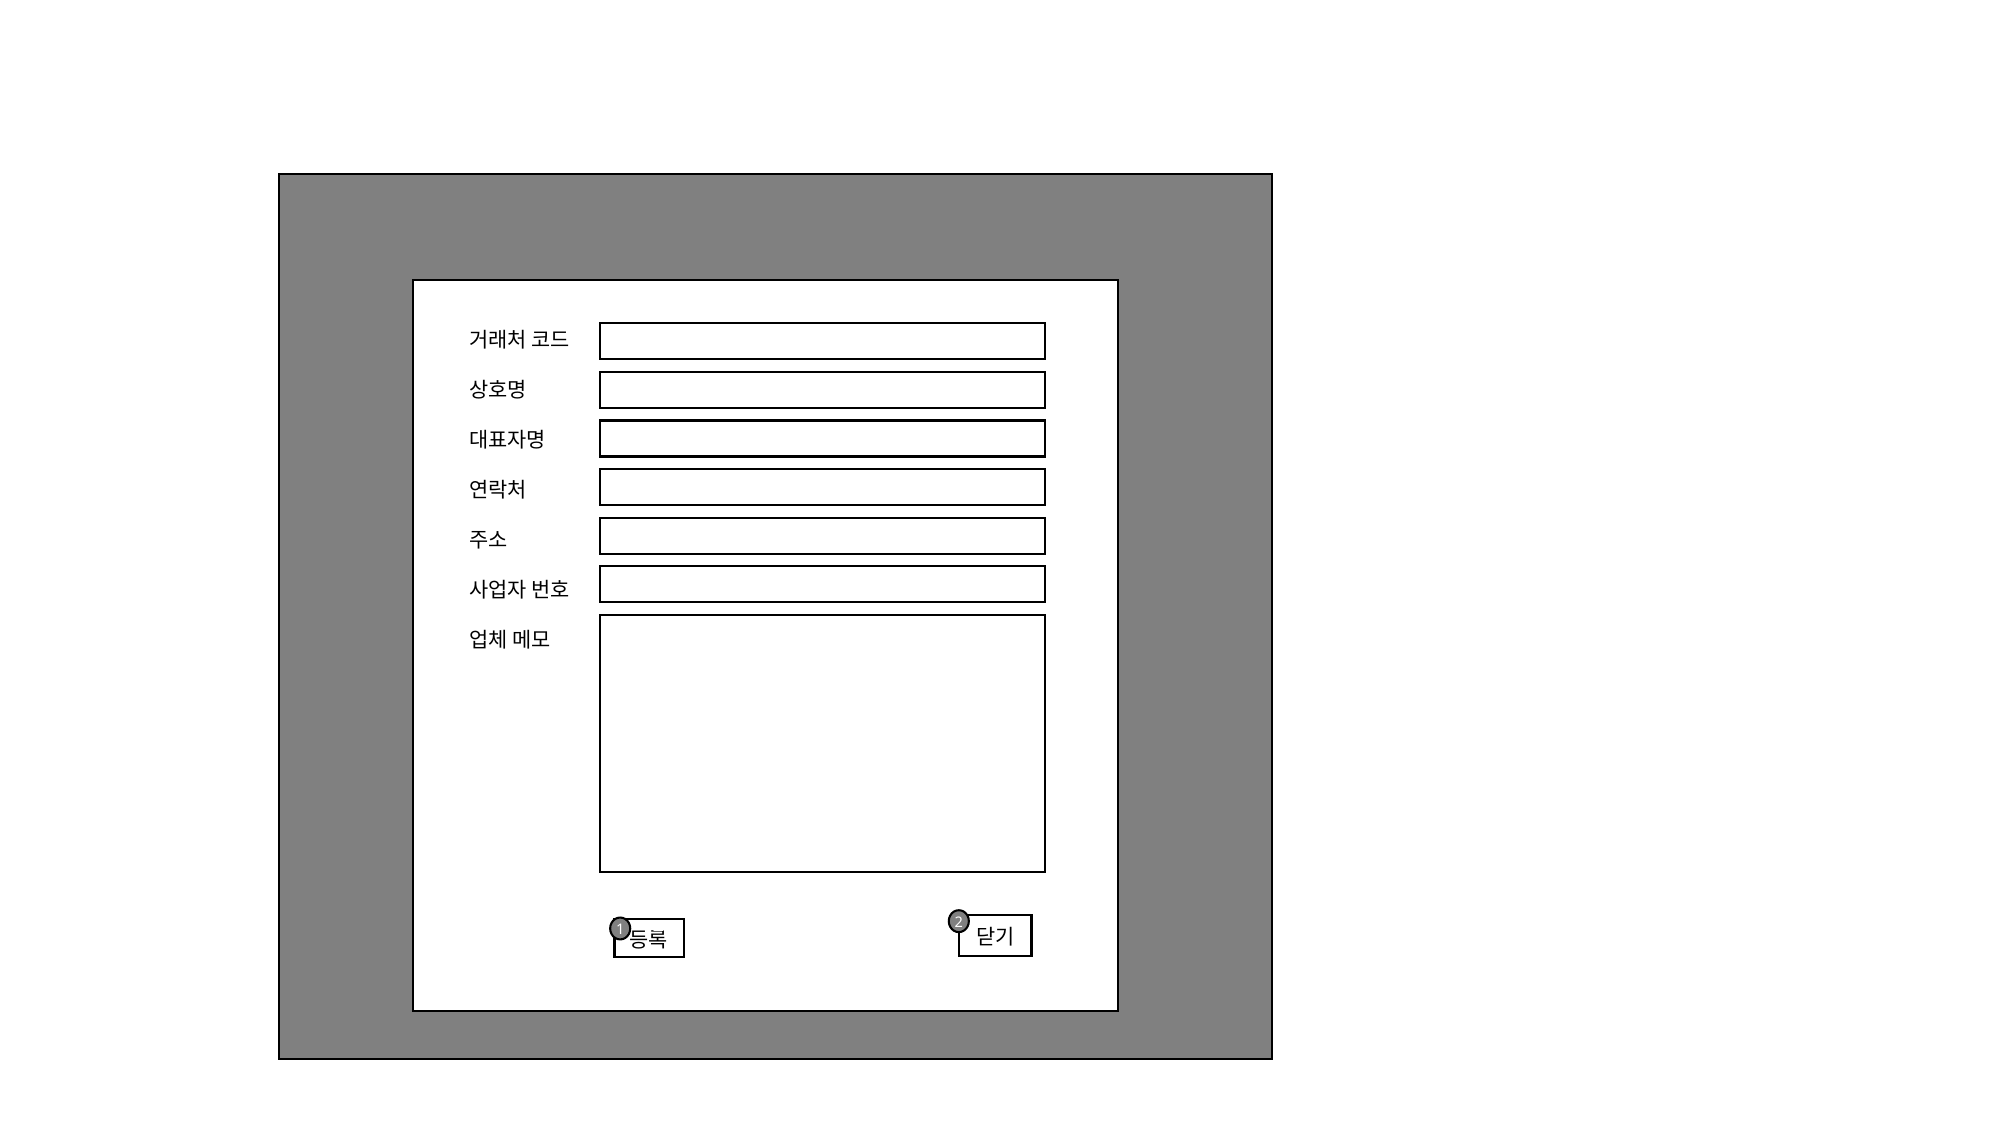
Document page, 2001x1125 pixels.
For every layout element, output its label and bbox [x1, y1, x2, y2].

text_box [278, 173, 1273, 1060]
